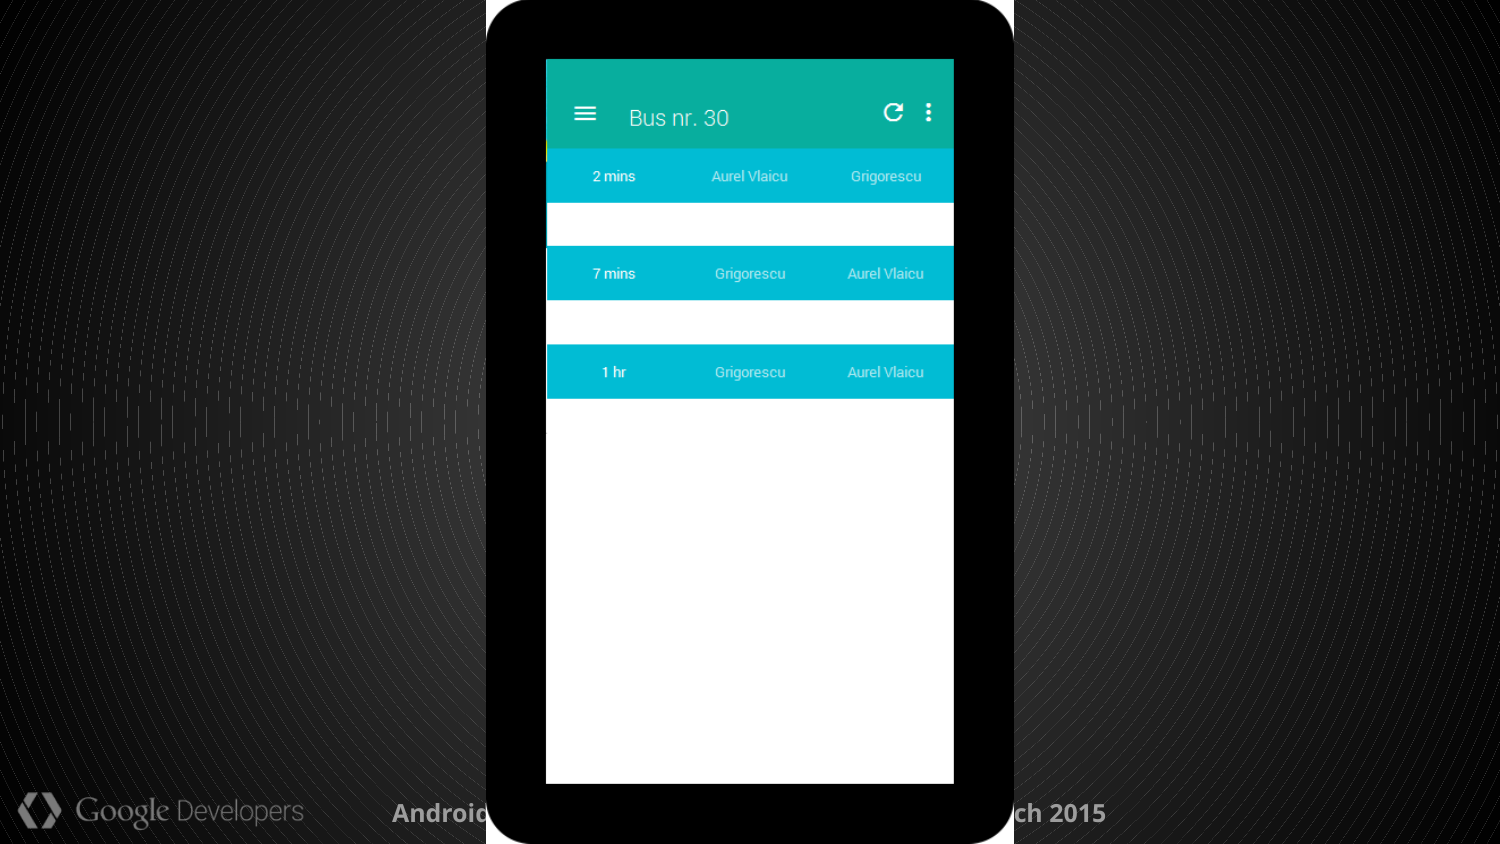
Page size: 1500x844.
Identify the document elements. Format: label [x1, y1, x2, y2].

picture [486, 0, 1014, 844]
picture [10, 786, 311, 835]
